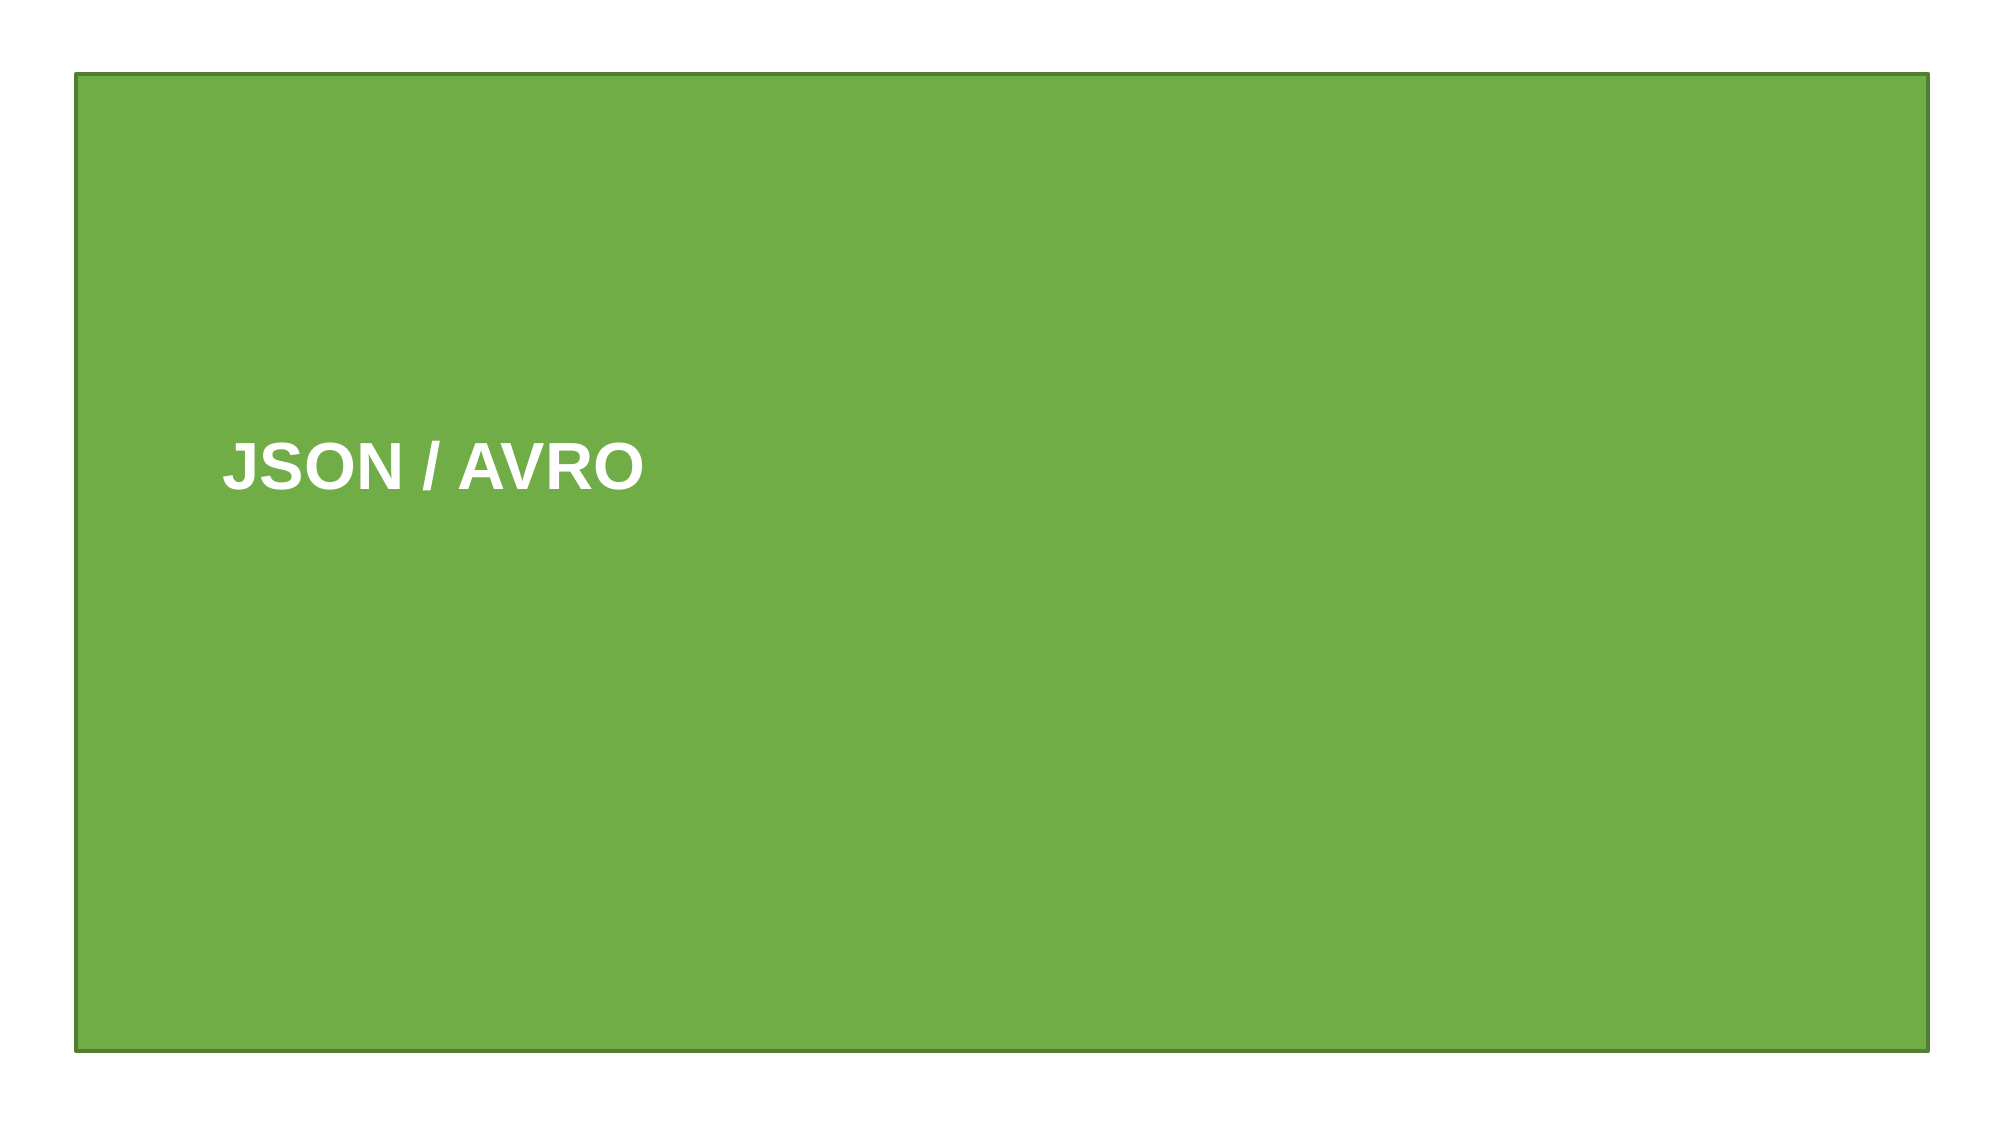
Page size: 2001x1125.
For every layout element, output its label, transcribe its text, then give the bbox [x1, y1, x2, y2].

text_box [76, 73, 1929, 1051]
text_box JSON / AVRO [207, 415, 1644, 511]
